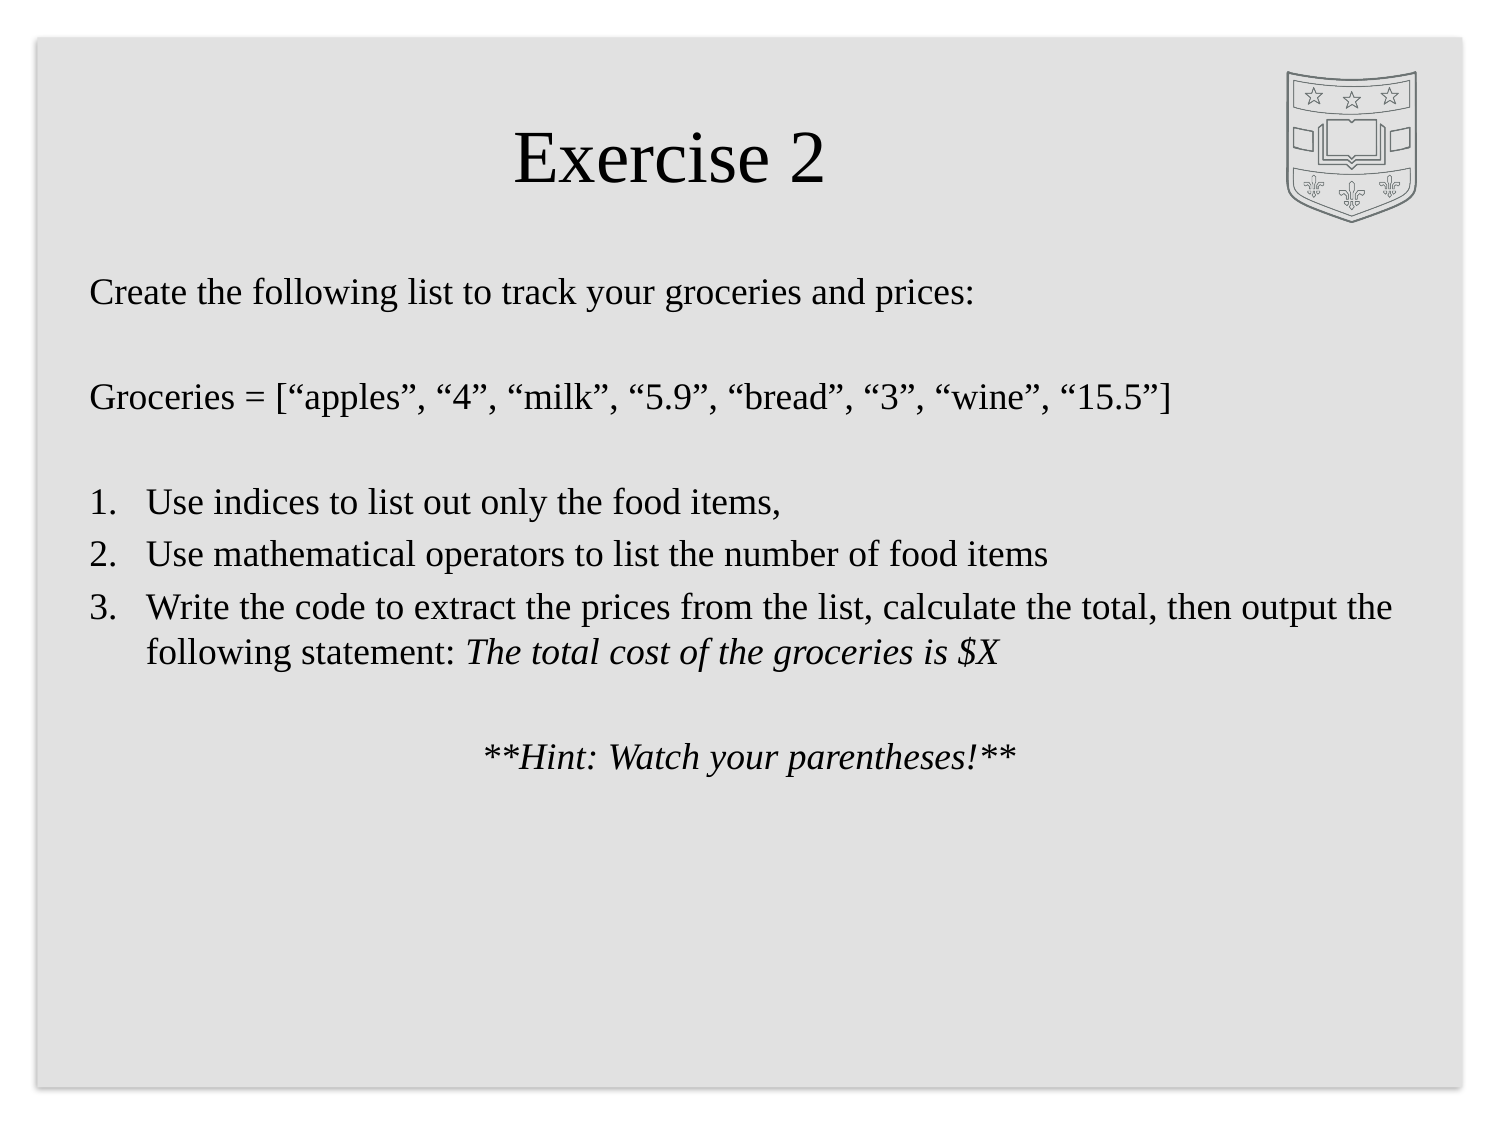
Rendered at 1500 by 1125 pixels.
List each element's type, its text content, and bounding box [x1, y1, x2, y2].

picture [1286, 71, 1417, 223]
title Exercise 2 [76, 71, 1264, 233]
list Create the following list to track your groceries and prices: Groceries = [“apples”, “4”, “milk”, “5.9”, “bread”, “3”, “wine”, “15.5”] Use indices to list out only the food items, Use mathematical operators to list the number of food items Write the code to extract the prices from the list, calculate the total, then output the following statement: The total cost of the groceries is $X **Hint: Watch your parentheses!** [81, 262, 1417, 1047]
